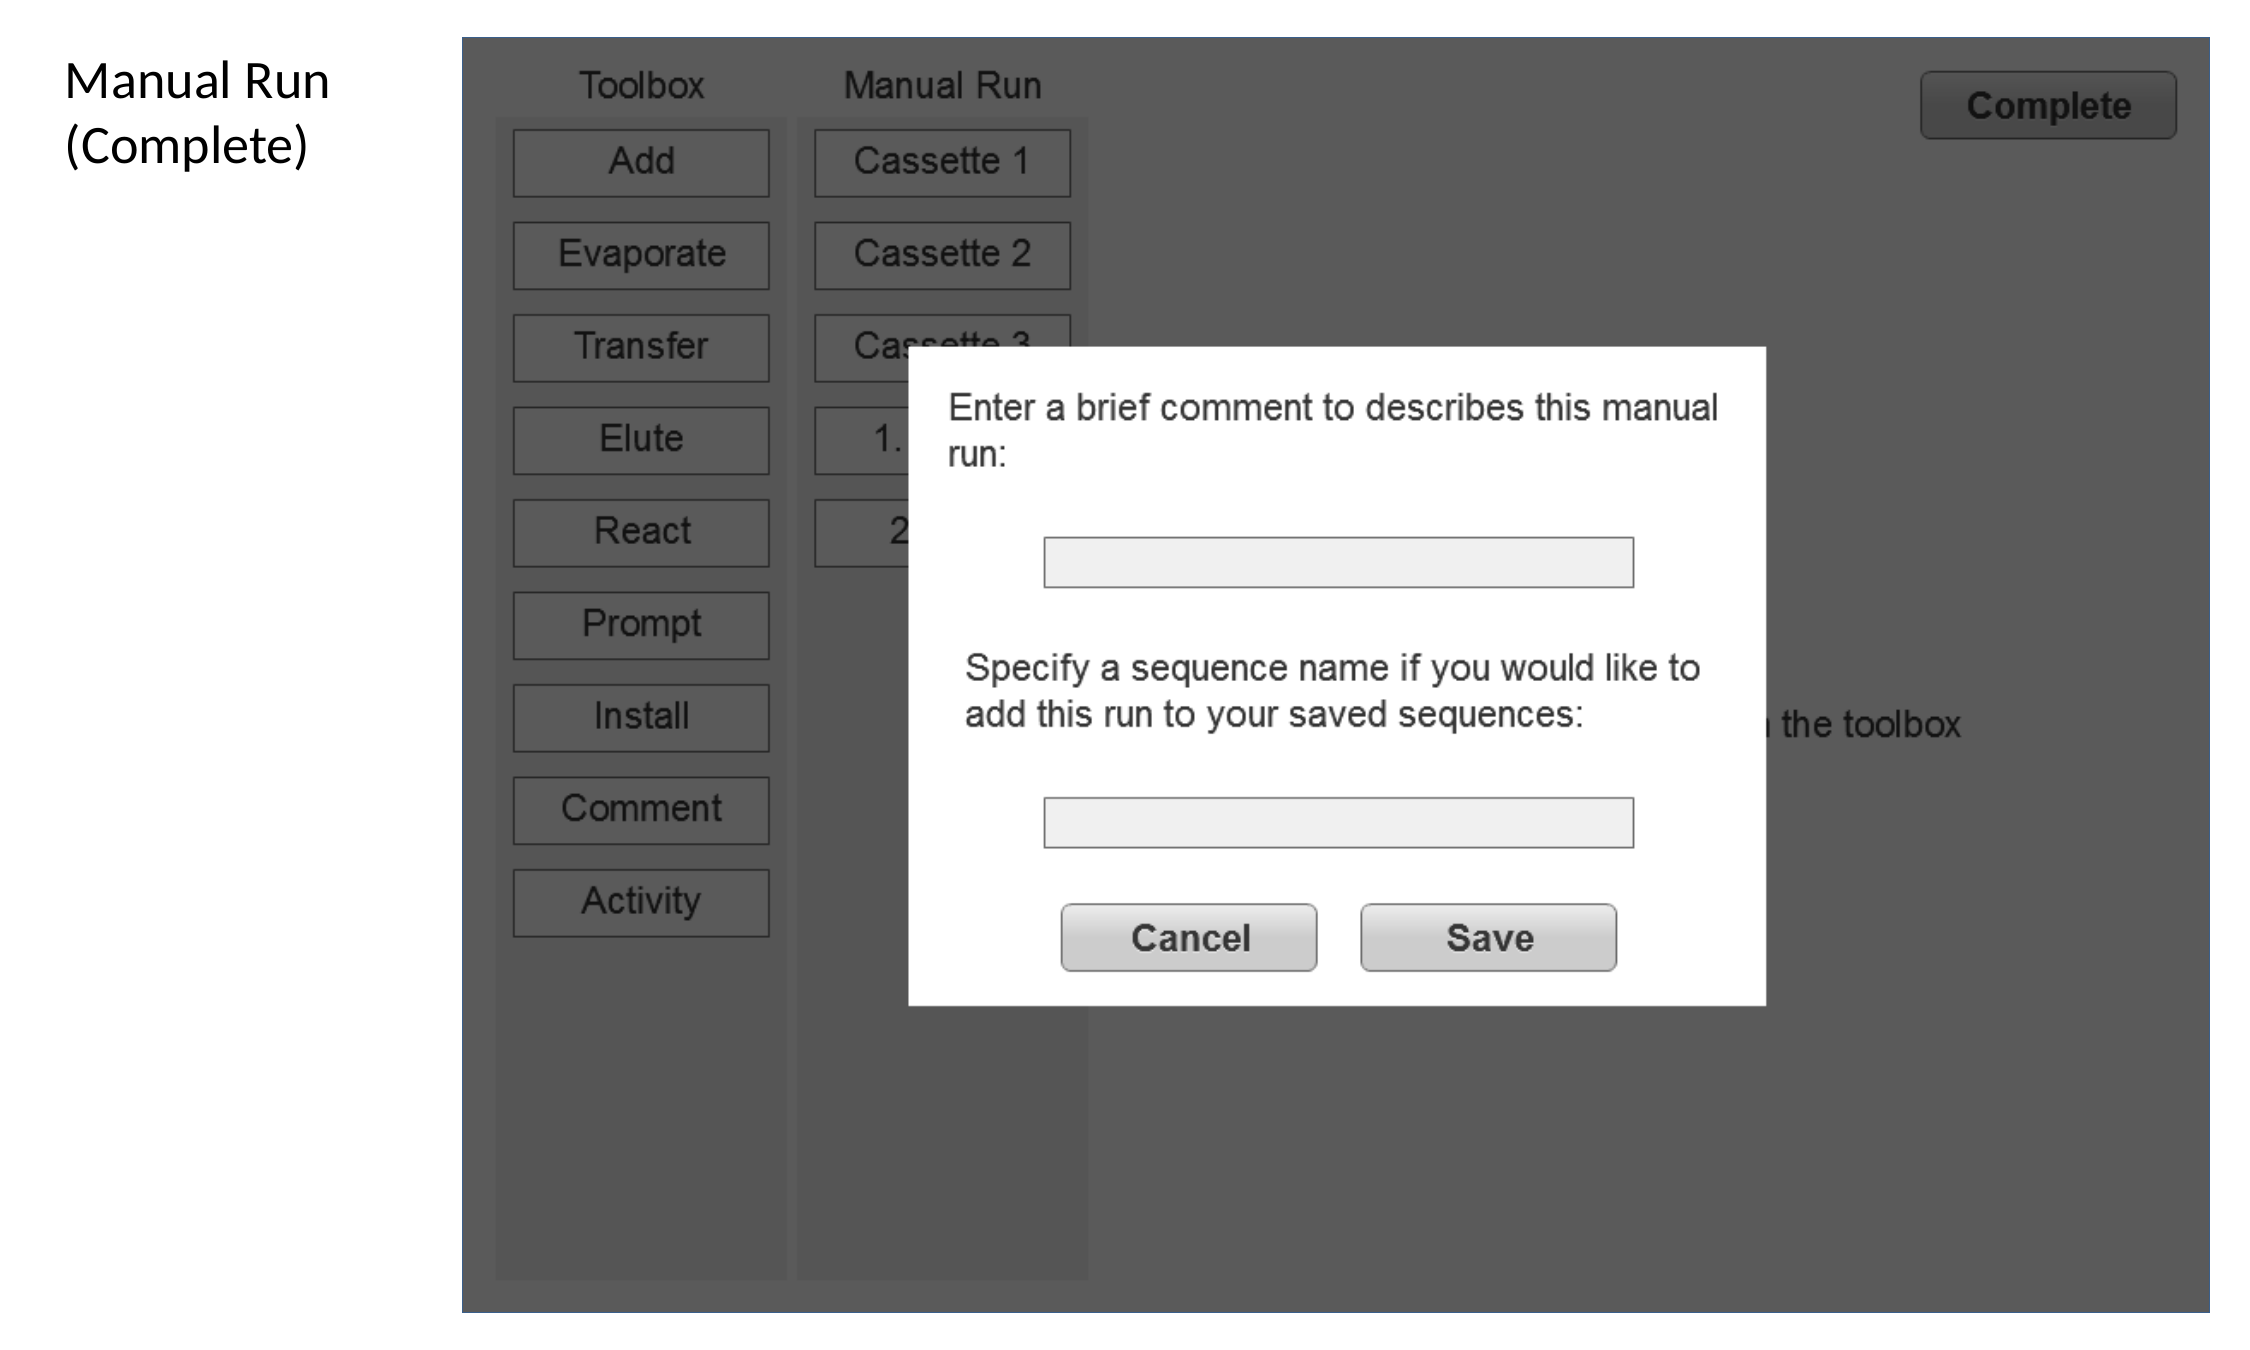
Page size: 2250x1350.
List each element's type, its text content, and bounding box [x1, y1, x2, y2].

text_box Manual Run (Complete) [49, 37, 459, 183]
picture [462, 37, 2210, 1313]
